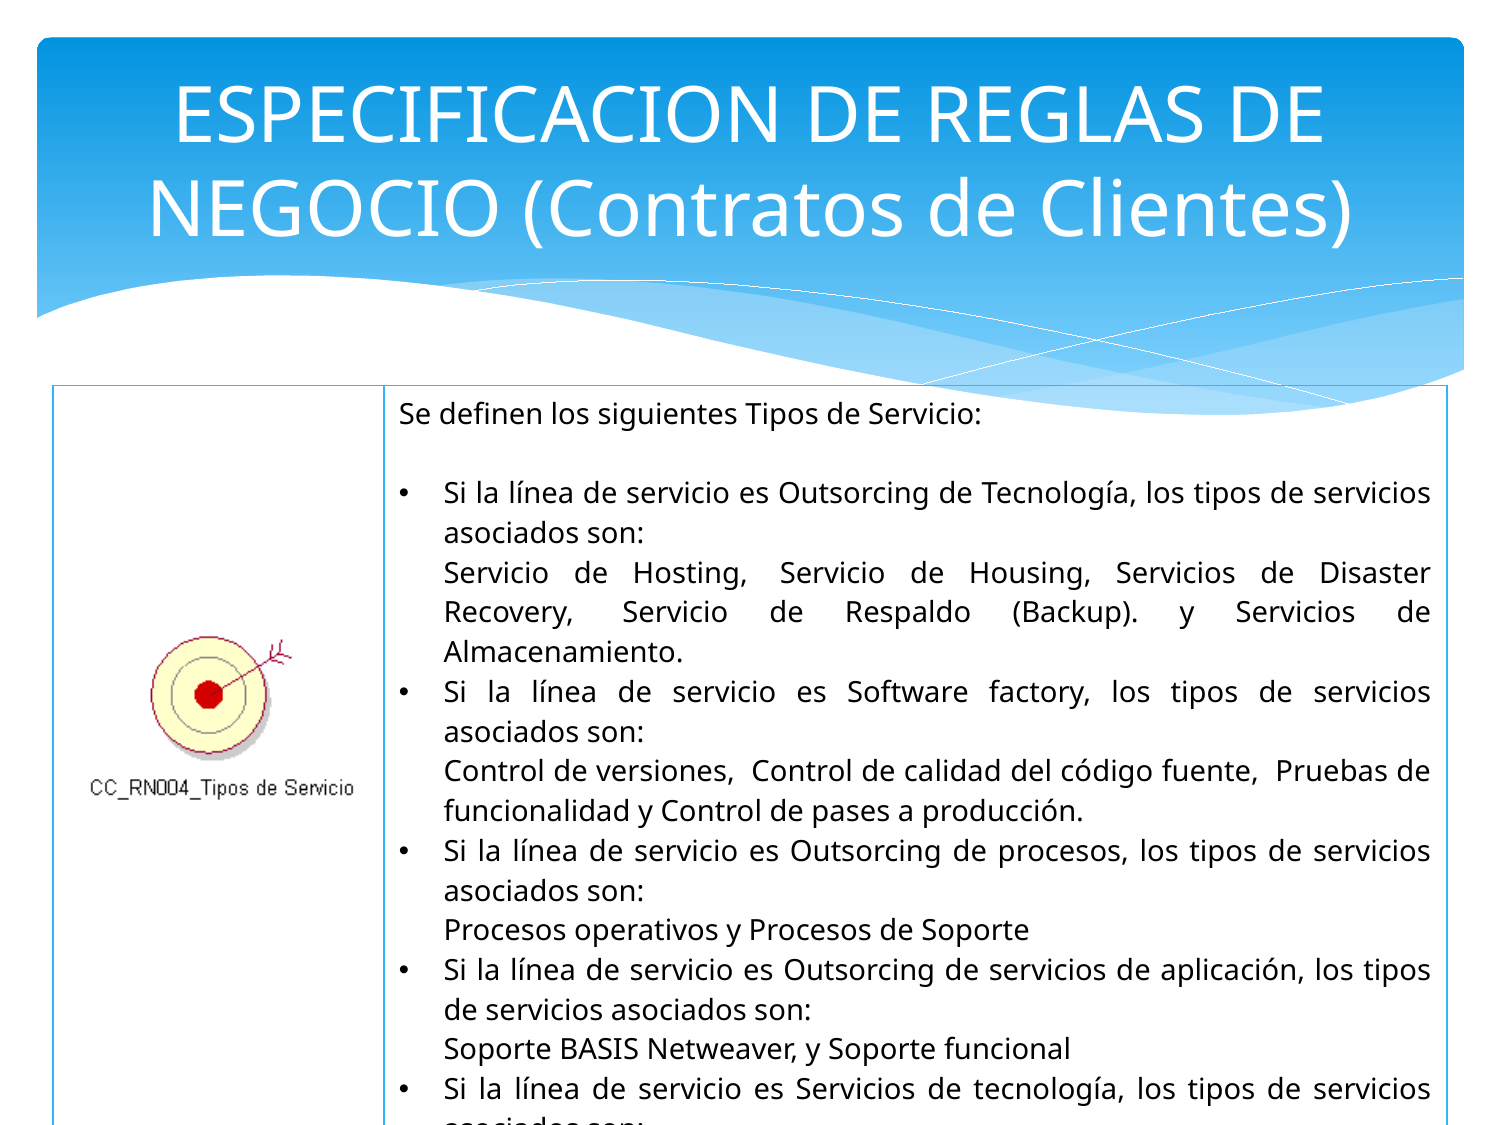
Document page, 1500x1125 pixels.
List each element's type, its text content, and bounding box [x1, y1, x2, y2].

picture [81, 621, 361, 811]
table_header [54, 386, 383, 1125]
table_header Se definen los siguientes Tipos de Servicio: Si la línea de servicio es Outsorcing de Tecnología, los tipos de servicios asociados son: Servicio de Hosting, Servicio de Housing, Servicios de Disaster Recovery, Servicio de Respaldo (Backup). y Servicios de Almacenamiento. Si la línea de servicio es Software factory, los tipos de servicios asociados son: Control de versiones, Control de calidad del código fuente, Pruebas de funcionalidad y Control de pases a producción. Si la línea de servicio es Outsorcing de procesos, los tipos de servicios asociados son: Procesos operativos y Procesos de Soporte Si la línea de servicio es Outsorcing de servicios de aplicación, los tipos de servicios asociados son: Soporte BASIS Netweaver, y Soporte funcional Si la línea de servicio es Servicios de tecnología, los tipos de servicios asociados son: Servicios Microsoft, Servicios Networking, Servicios de Plataforma de misión crítica y Computación personal [385, 386, 1446, 1125]
title ESPECIFICACION DE REGLAS DE NEGOCIO (Contratos de Clientes) [74, 55, 1426, 262]
